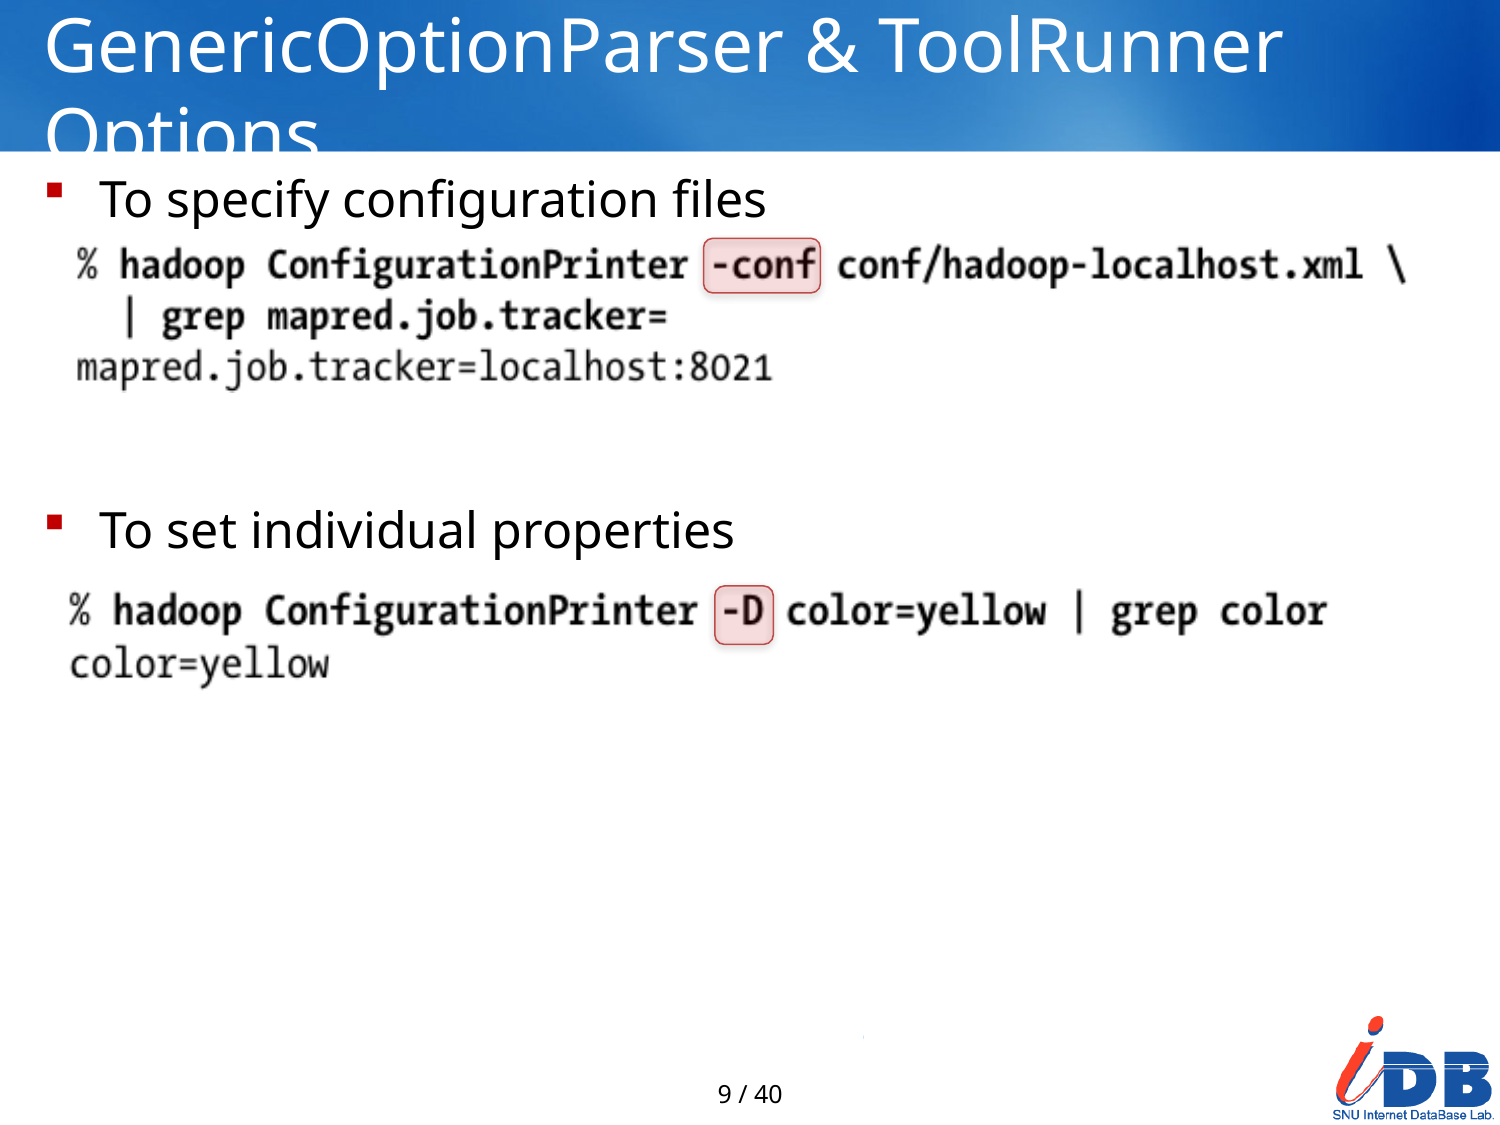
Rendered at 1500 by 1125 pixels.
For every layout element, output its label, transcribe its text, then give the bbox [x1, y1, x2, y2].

slide_number 9 [697, 1078, 803, 1114]
title GenericOptionParser & ToolRunner Options [28, 23, 1472, 153]
picture [0, 0, 1500, 1125]
list To specify configuration files To set individual properties [28, 175, 1477, 1067]
